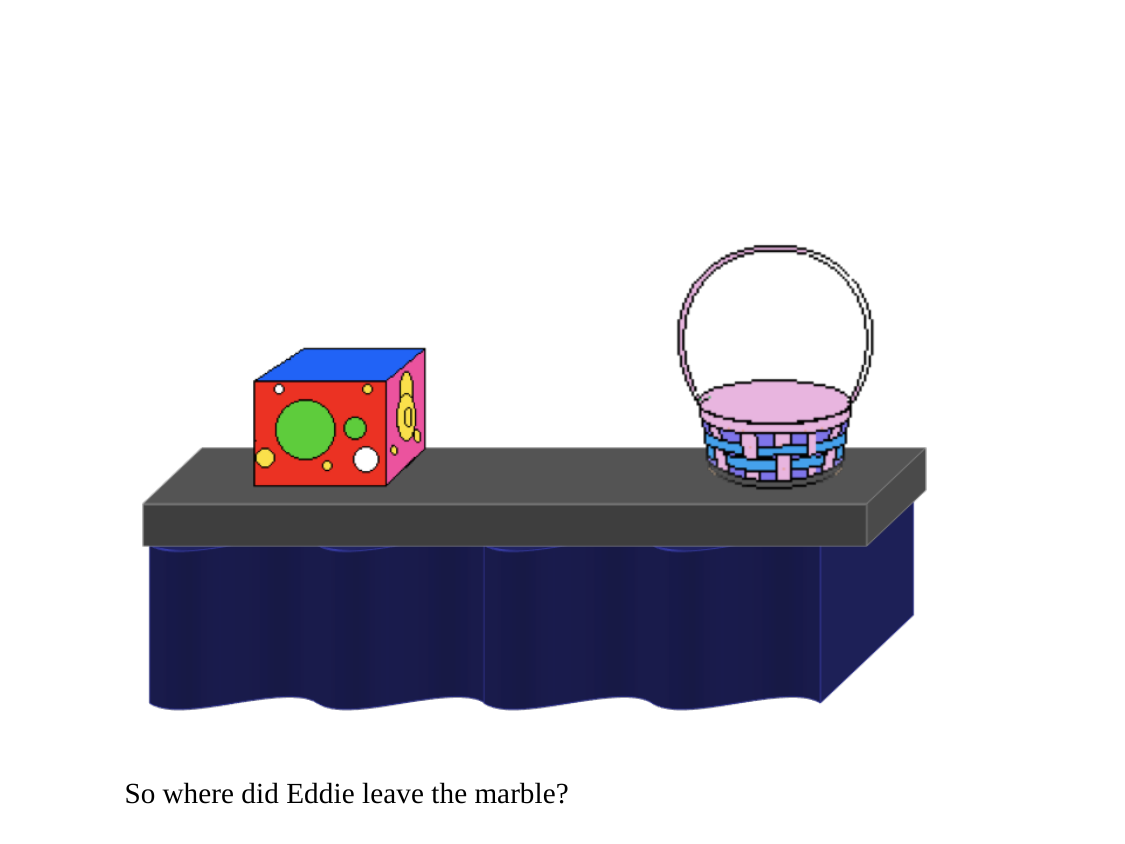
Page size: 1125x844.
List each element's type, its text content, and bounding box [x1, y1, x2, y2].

picture [140, 231, 929, 713]
text_box So where did Eddie leave the marble? [109, 767, 1042, 817]
